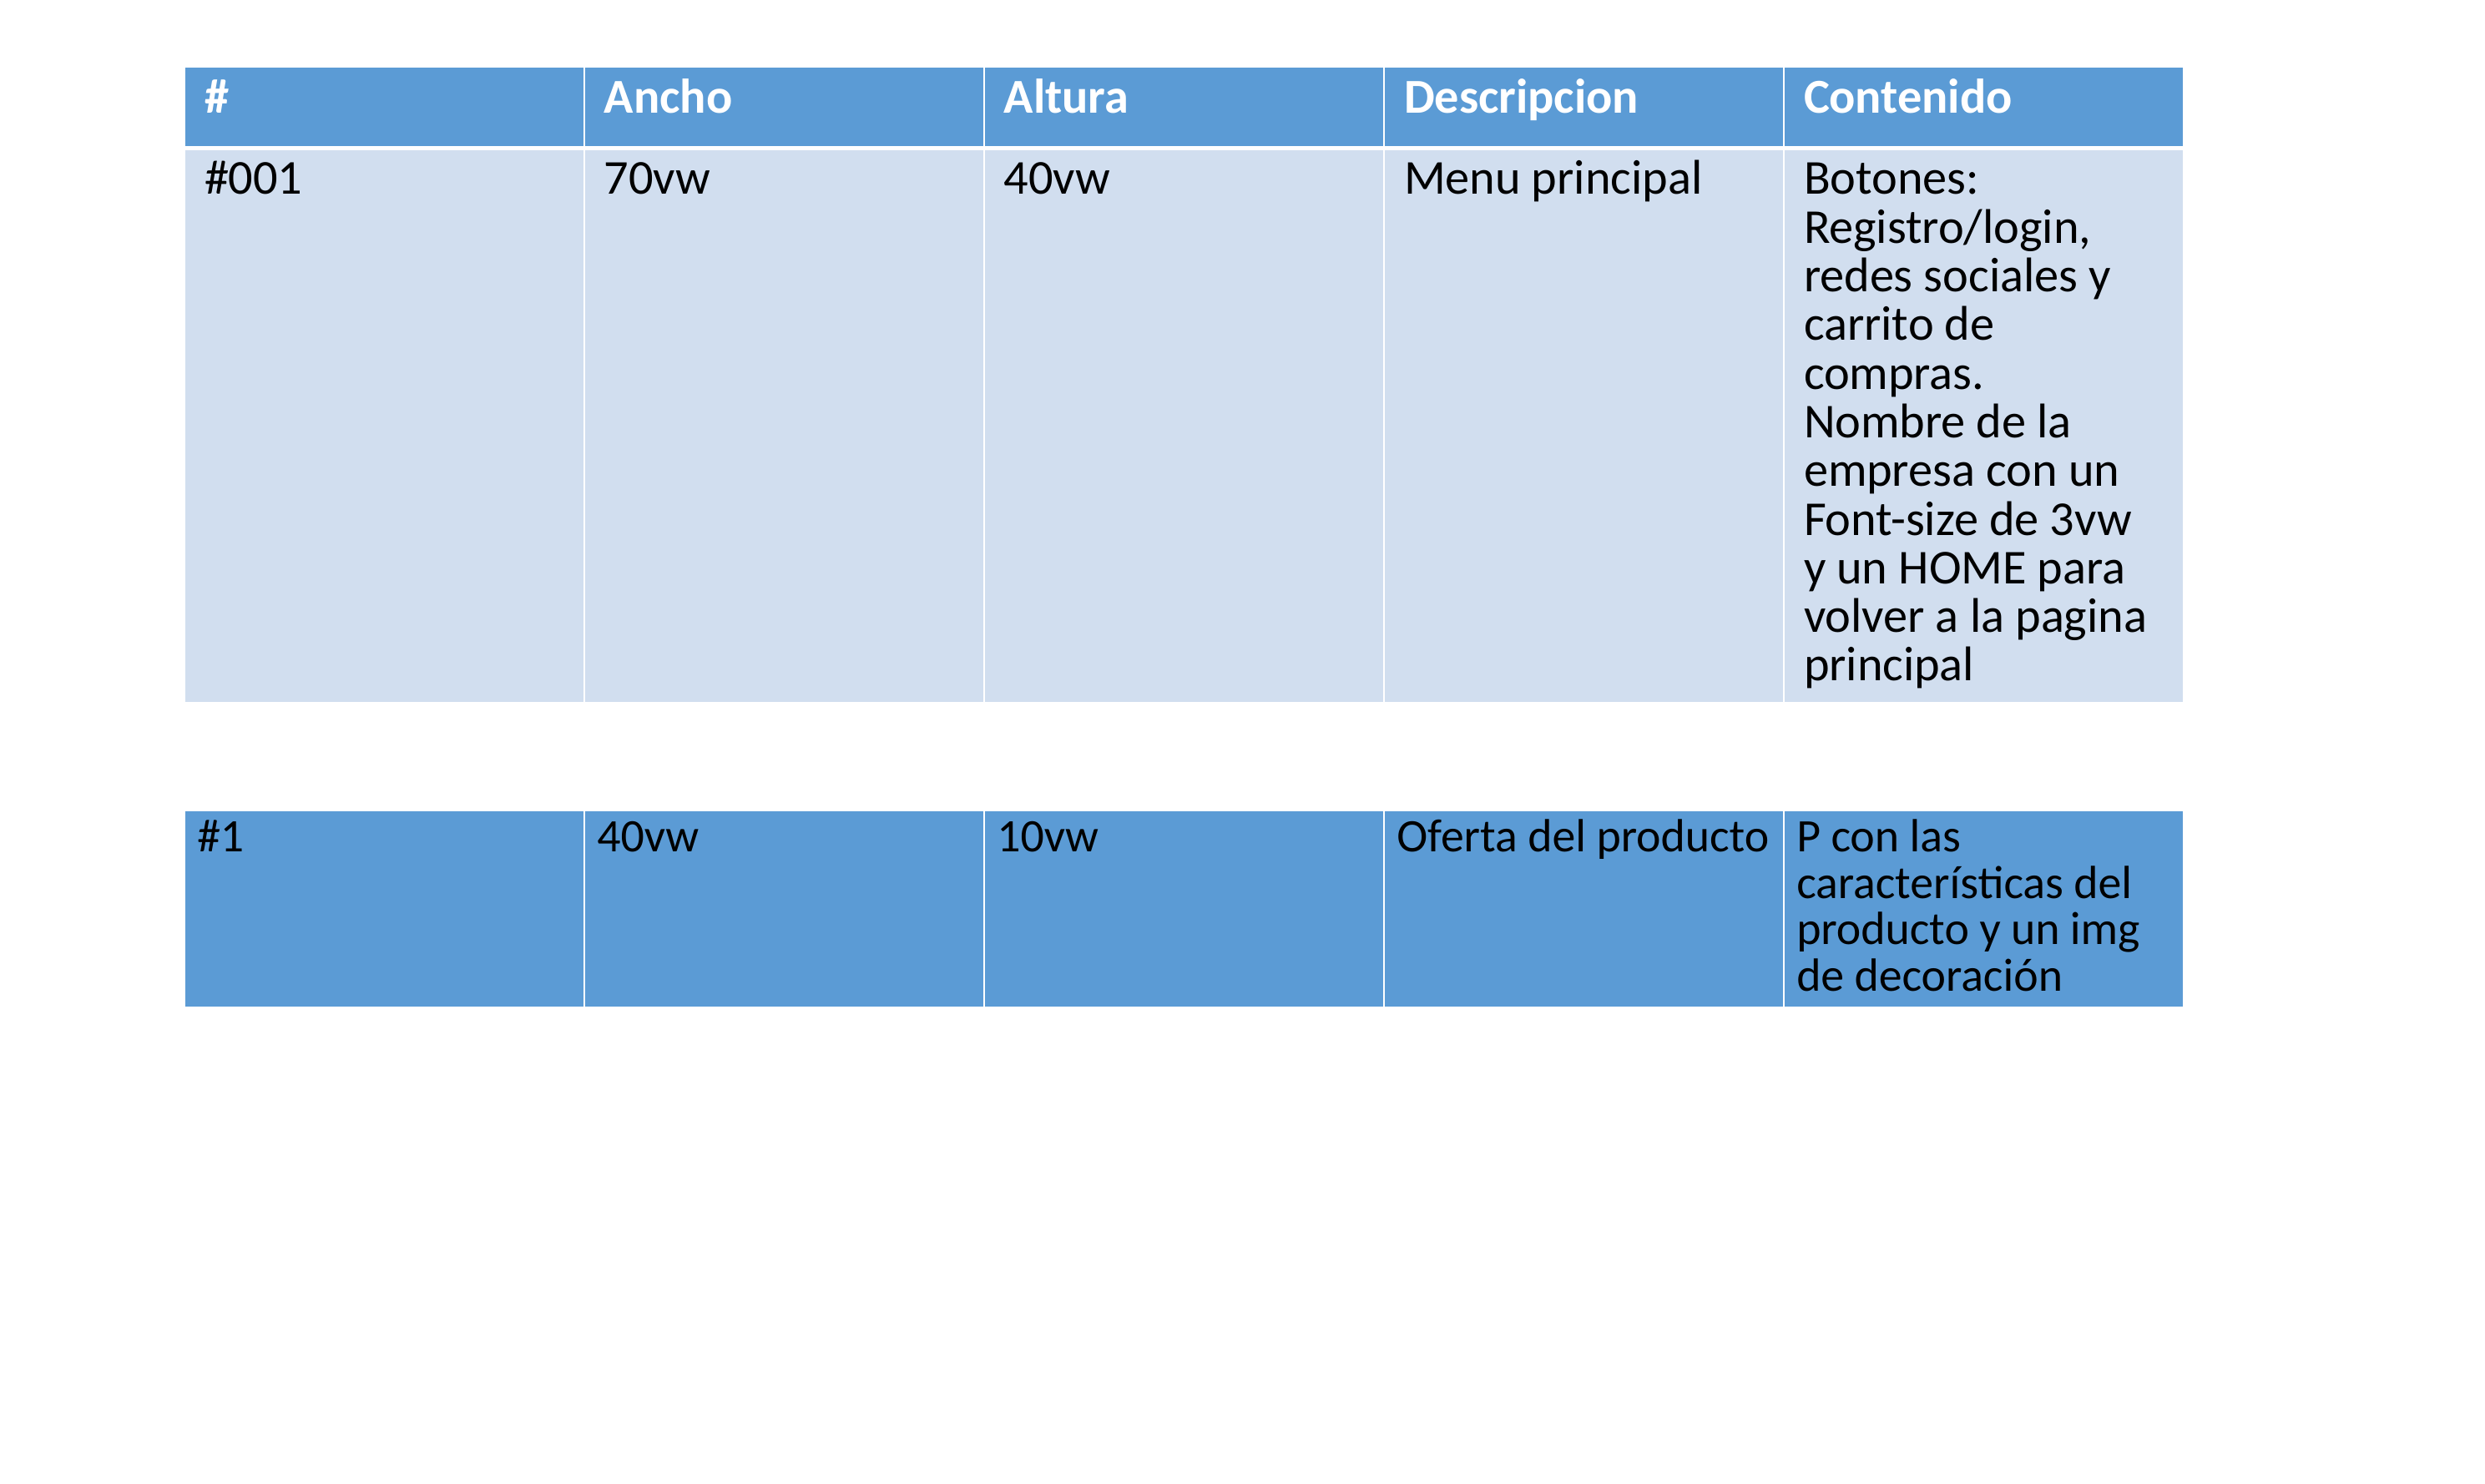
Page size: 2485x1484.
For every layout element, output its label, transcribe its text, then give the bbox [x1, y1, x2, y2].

table_header Descripcion [1385, 68, 1783, 146]
table_cell 70vw [585, 150, 983, 702]
table_cell #001 [185, 150, 583, 702]
table_header Ancho [585, 68, 983, 146]
table_cell Menu principal [1385, 150, 1783, 702]
table_header # [185, 68, 583, 146]
table_cell Botones: Registro/login, redes sociales y carrito de compras. Nombre de la empresa con un Font-size de 3vw y un HOME para volver a la pagina principal [1785, 150, 2183, 702]
table_header Contenido [1785, 68, 2183, 146]
table_header Altura [985, 68, 1383, 146]
table_header P con las características del producto y un img de decoración [1785, 811, 2183, 1007]
table_header 40vw [585, 811, 983, 1007]
table_header Oferta del producto [1385, 811, 1783, 1007]
table_header #1 [185, 811, 583, 1007]
table_header 10vw [985, 811, 1383, 1007]
table_cell 40vw [985, 150, 1383, 702]
